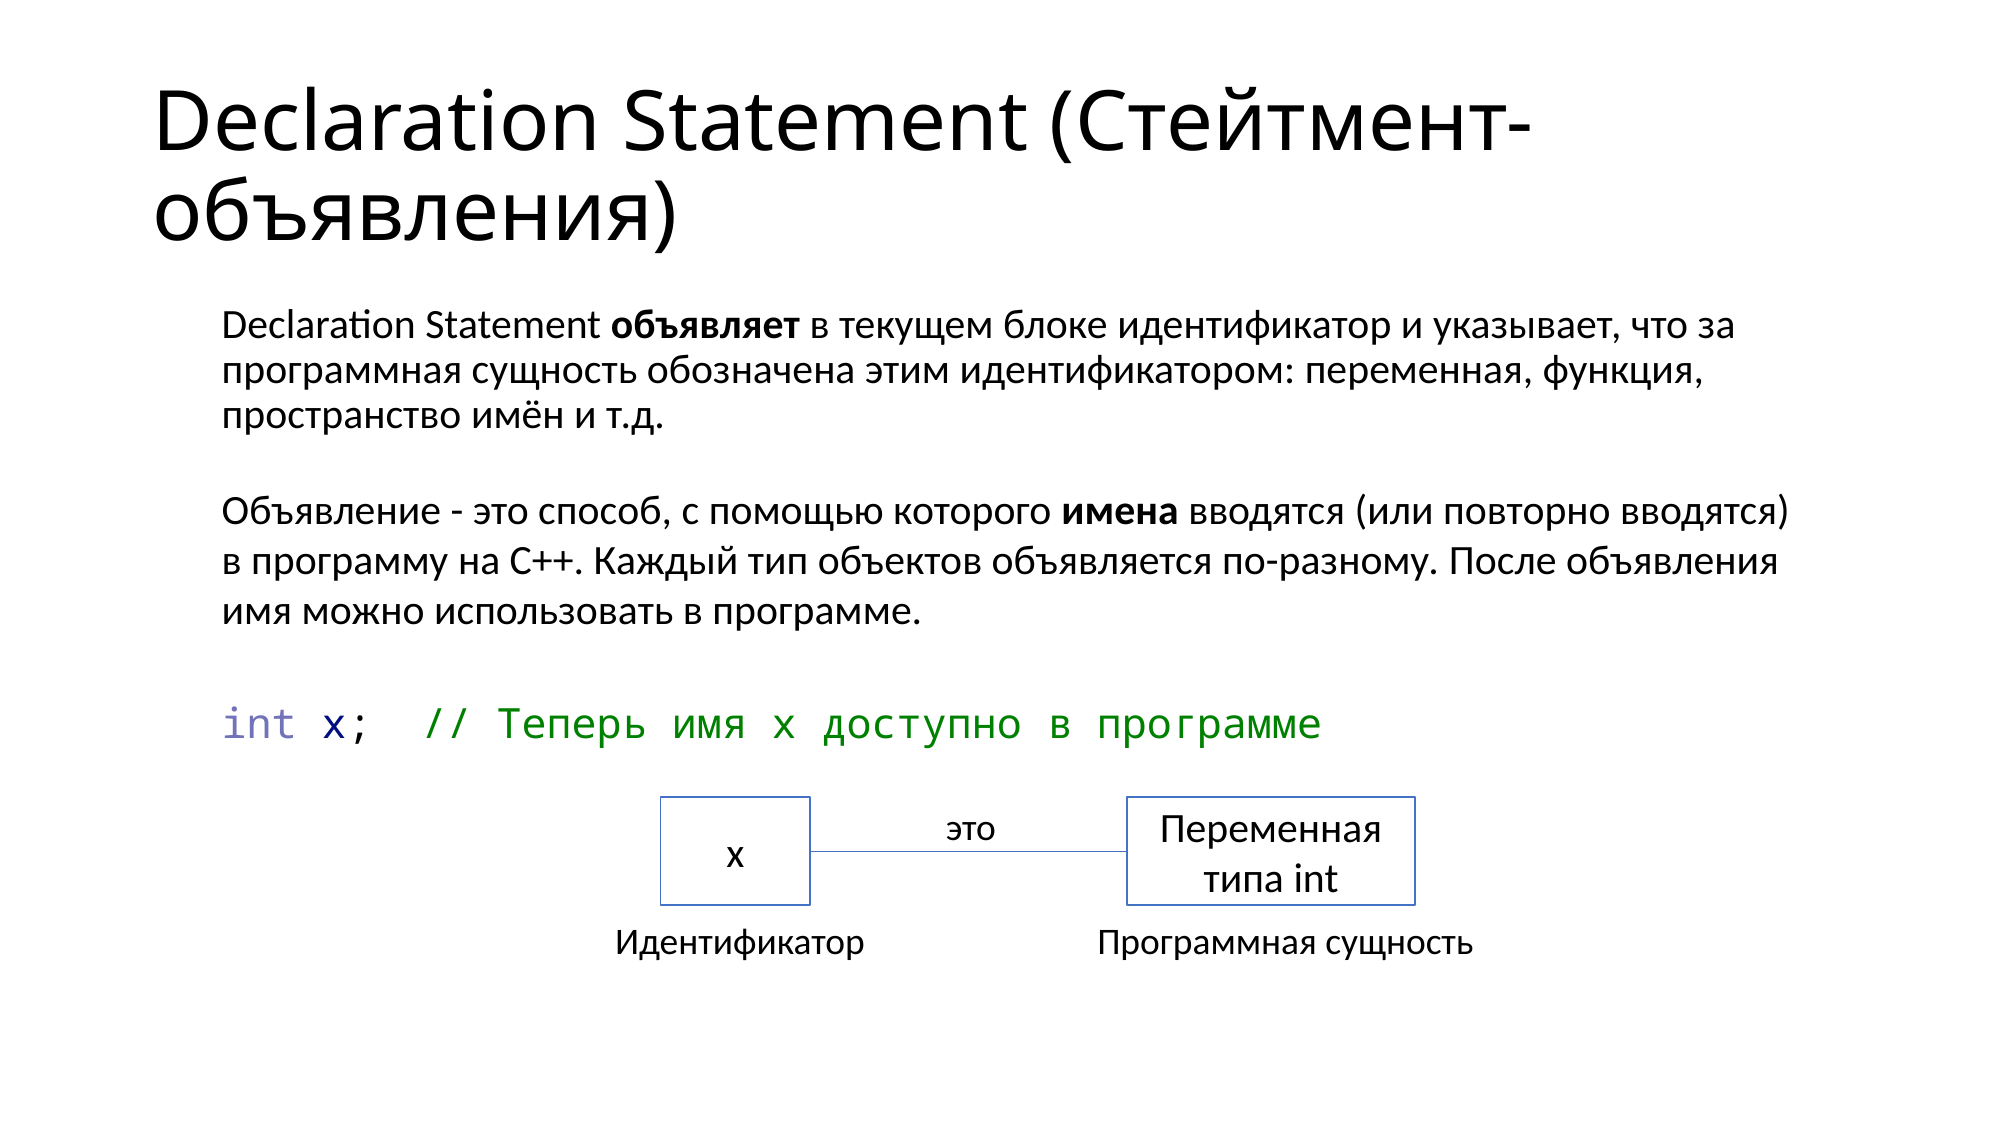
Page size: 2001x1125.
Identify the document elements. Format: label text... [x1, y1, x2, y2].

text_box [598, 795, 1496, 971]
list Declaration Statement объявляет в текущем блоке идентификатор и указывает, что за программная сущность обозначена этим идентификатором: переменная, функция, пространство имён и т.д. Объявление - это способ, с помощью которого имена вводятся (или повторно вводятся) в программу на C++. Каждый тип объектов объявляется по-разному. После объявления имя можно использовать в программе. int x; // Теперь имя x доступно в программе [206, 295, 1807, 1010]
title Declaration Statement (Стейтмент-объявления) [137, 59, 1863, 278]
